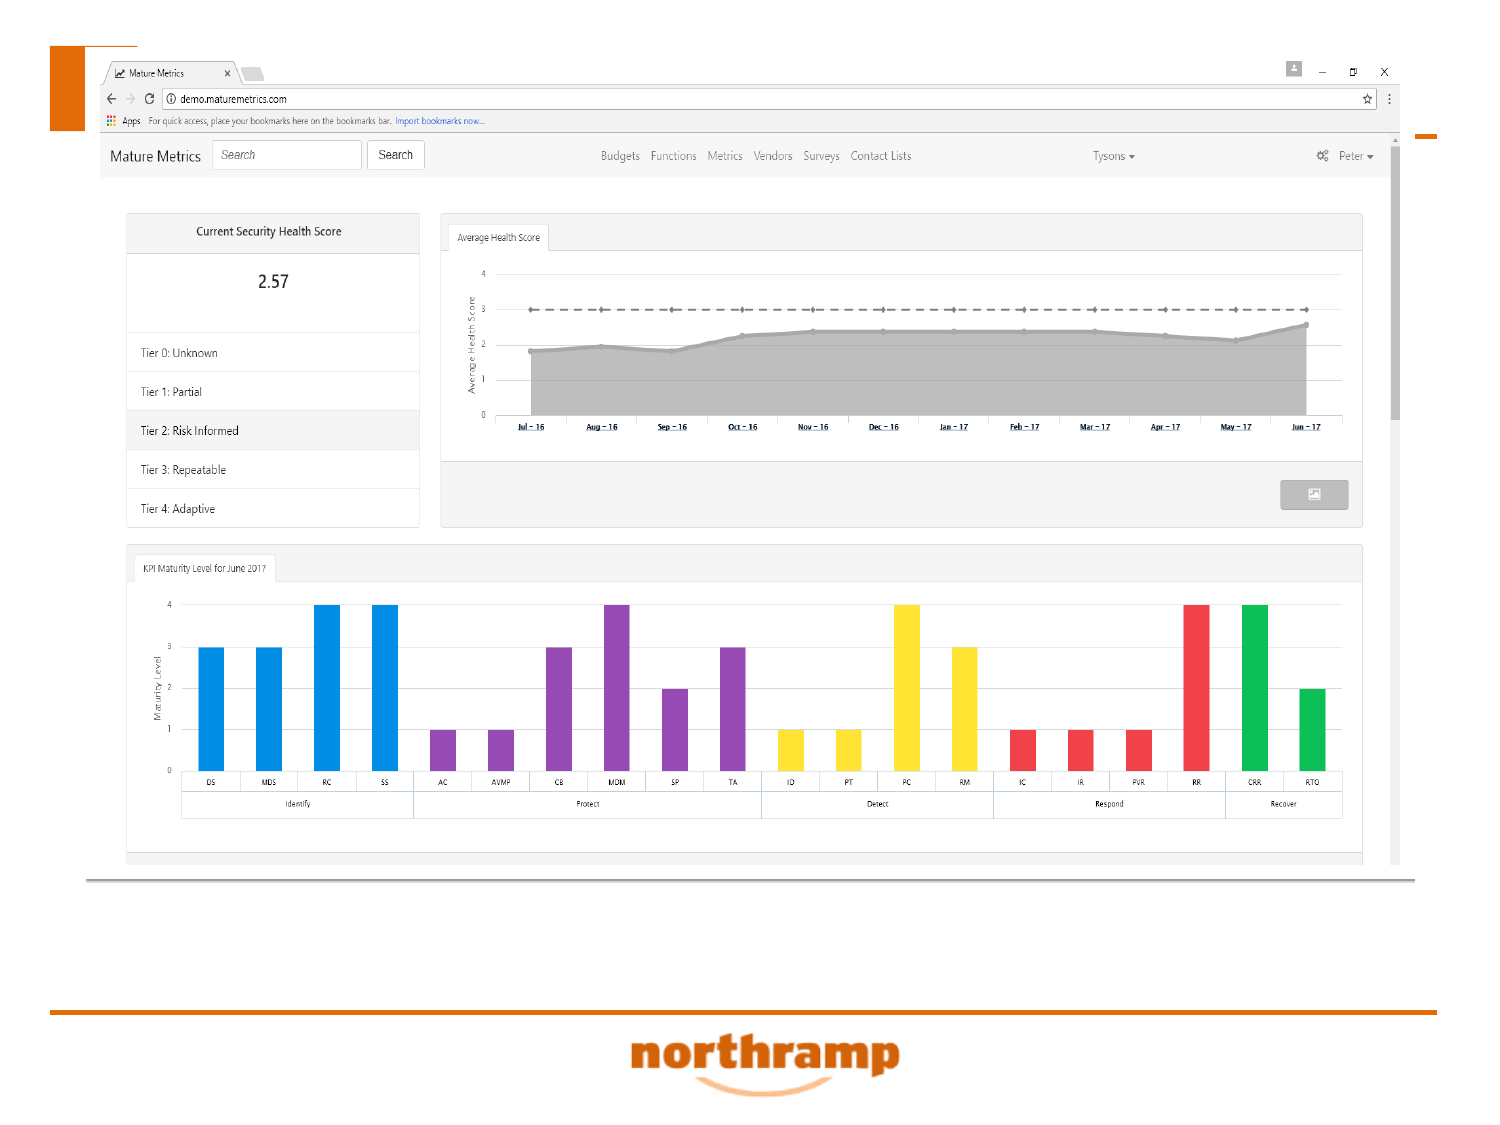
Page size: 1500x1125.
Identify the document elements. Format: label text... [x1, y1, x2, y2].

picture [99, 61, 1401, 865]
picture [624, 1029, 907, 1100]
title Our Results [150, 44, 1425, 131]
text_box [1315, 999, 1368, 1053]
